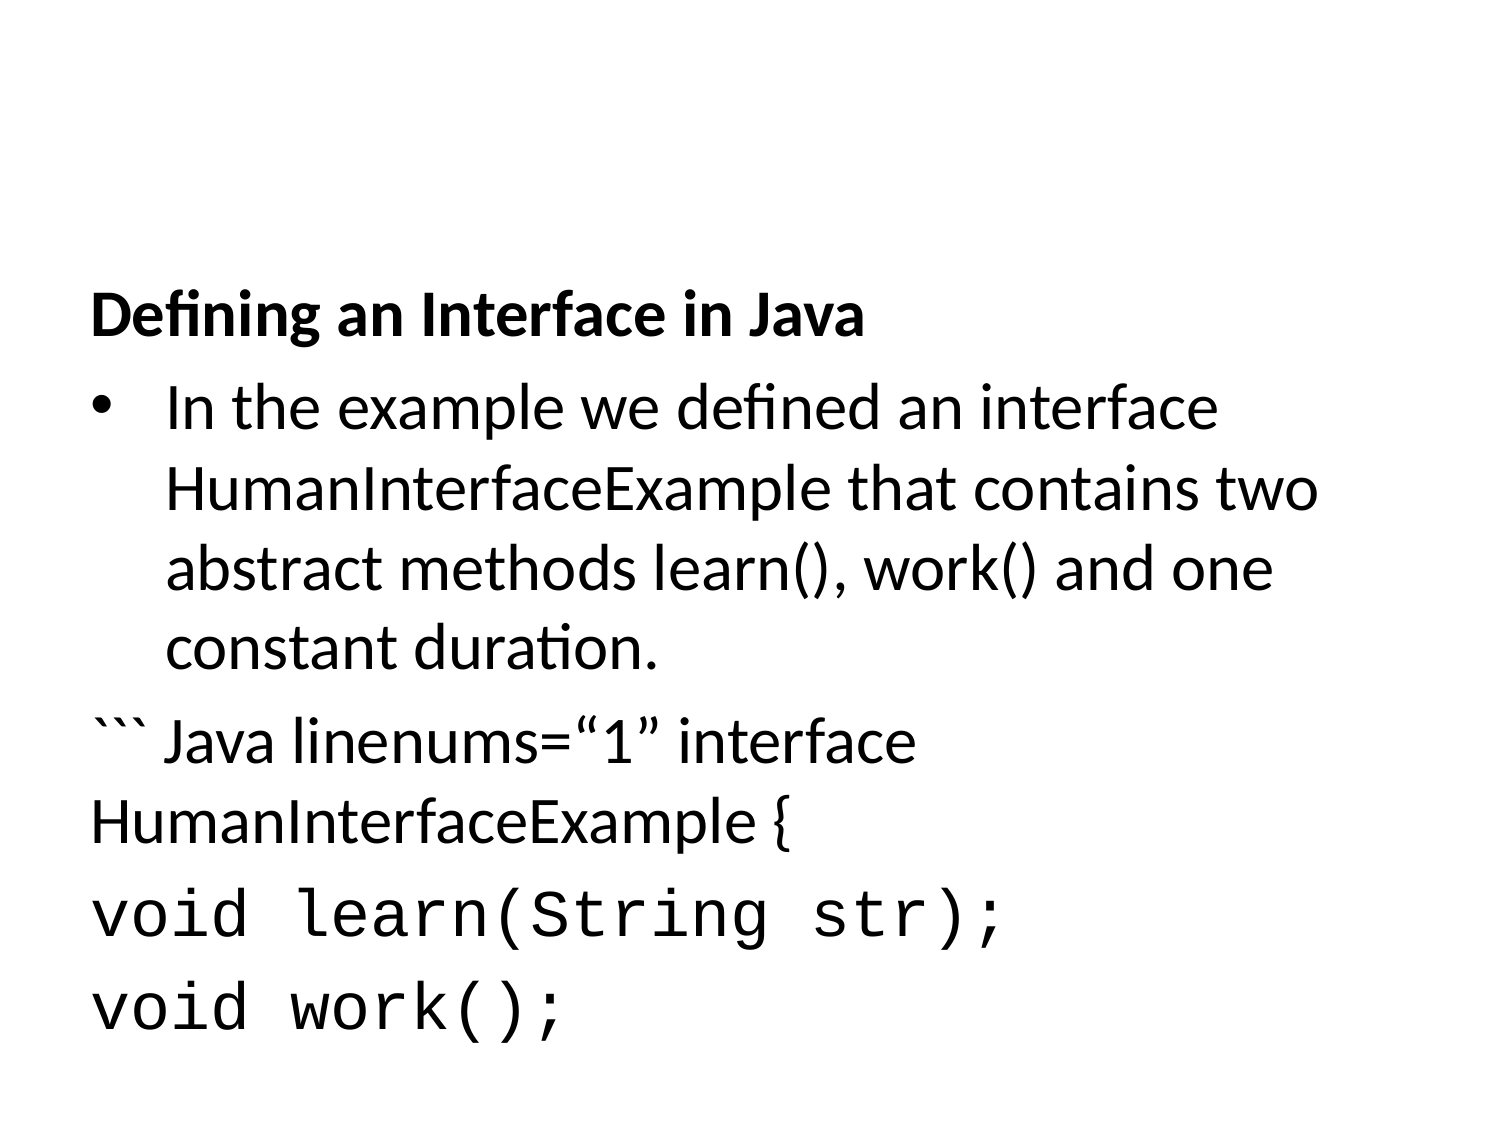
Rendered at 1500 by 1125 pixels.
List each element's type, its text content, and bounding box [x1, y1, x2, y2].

list Defining an Interface in Java In the example we defined an interface HumanInterfaceExample that contains two abstract methods learn(), work() and one constant duration. ``` Java linenums=“1” interface HumanInterfaceExample { void learn(String str); void work(); int duration = 10; } --- ### Defining an Interface in Java Example-1 - Every interface in Java is auto-completed by the compiler. For example, in the above example code, - no member is defined as public, but all are public automatically. - The above code automatically converted as follows. ``` Java linenums="1" interface HumanInterfaceExample { public abstract void learn(String str); public abstract void work(); public static final int duration = 10; } [75, 262, 1425, 1005]
